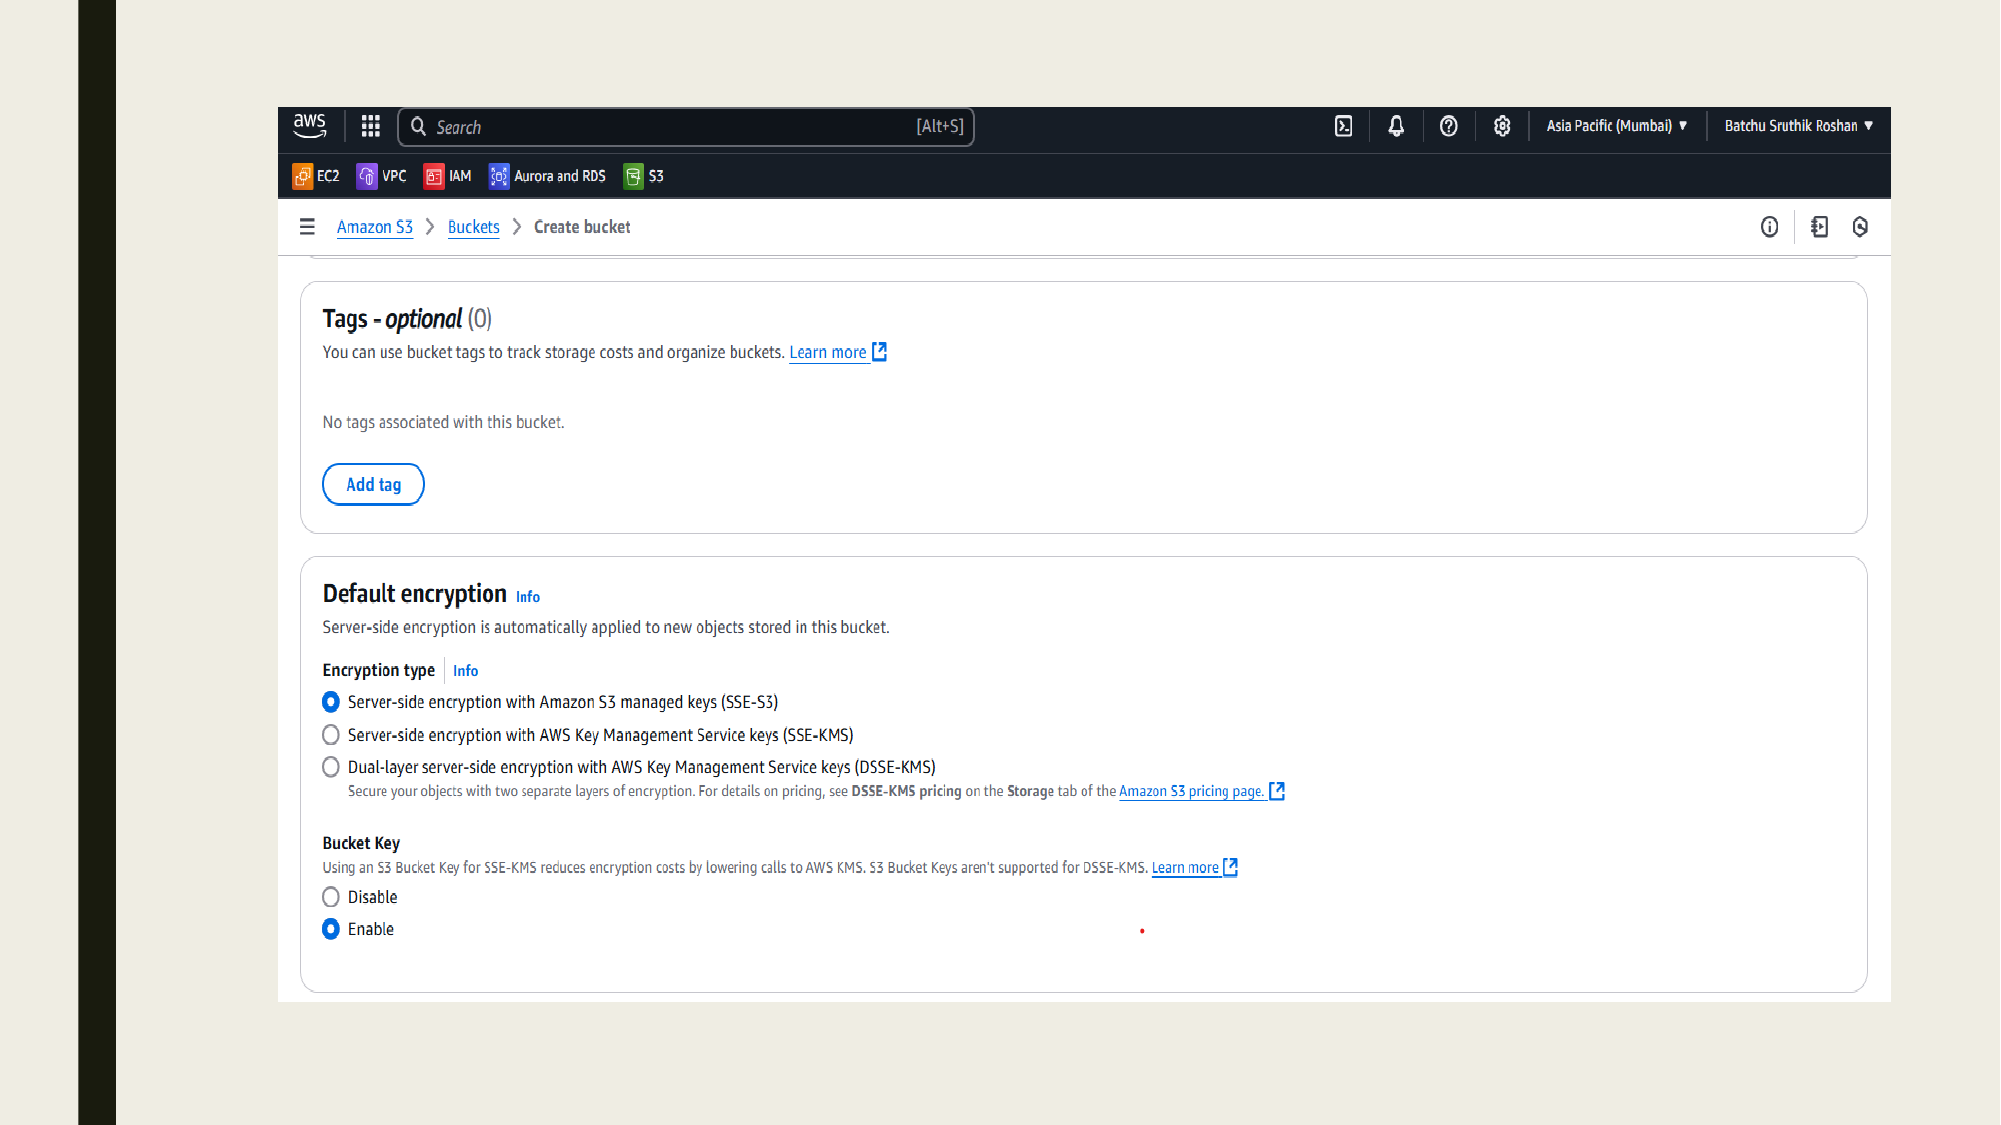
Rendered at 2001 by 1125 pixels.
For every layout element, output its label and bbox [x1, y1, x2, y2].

picture [278, 107, 1891, 1002]
